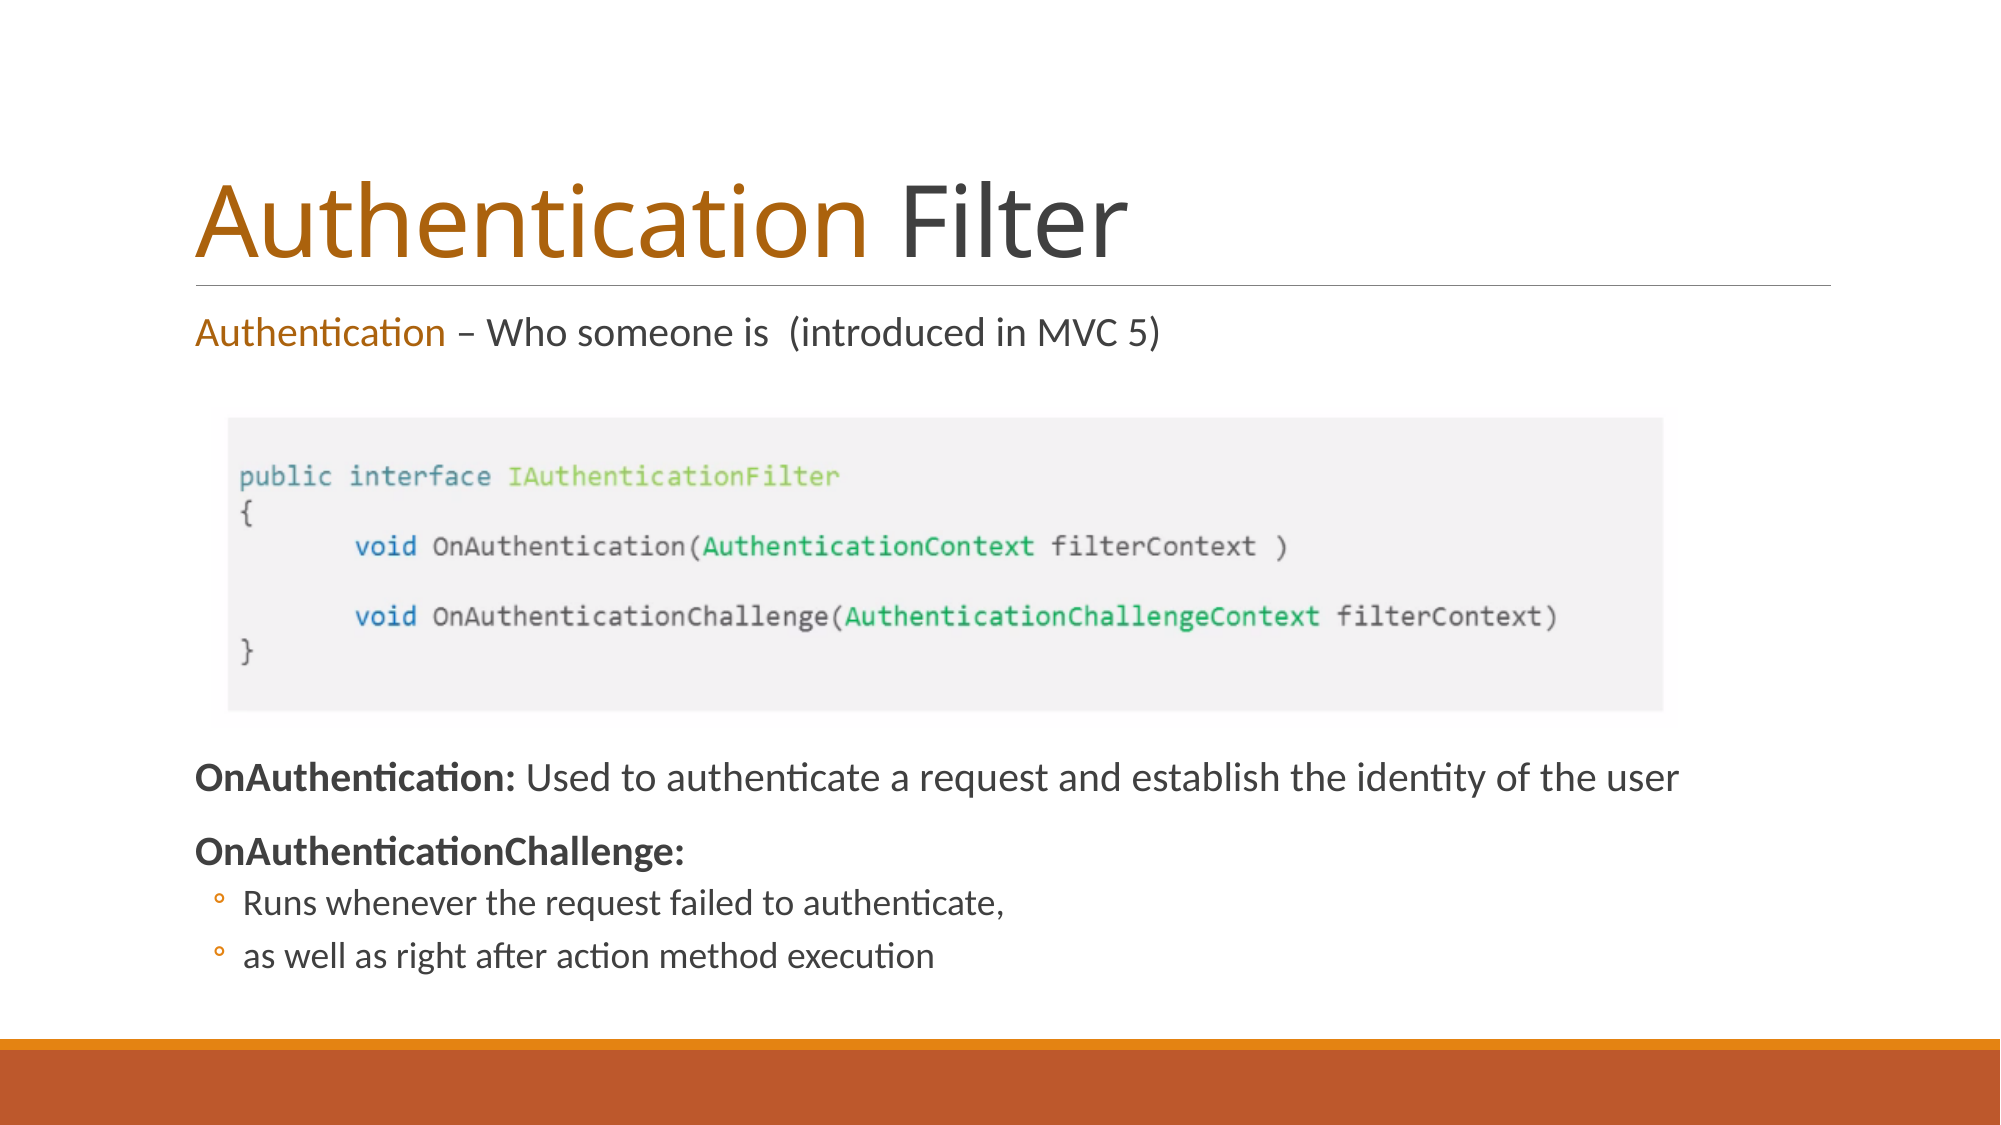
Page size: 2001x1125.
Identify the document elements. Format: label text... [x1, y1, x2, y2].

picture [211, 406, 1678, 728]
list Authentication – Who someone is (introduced in MVC 5) OnAuthentication: Used to authenticate a request and establish the identity of the user OnAuthenticationChallenge: Runs whenever the request failed to authenticate, as well as right after action method execution [180, 302, 1830, 1048]
title Authentication Filter [180, 47, 1830, 285]
